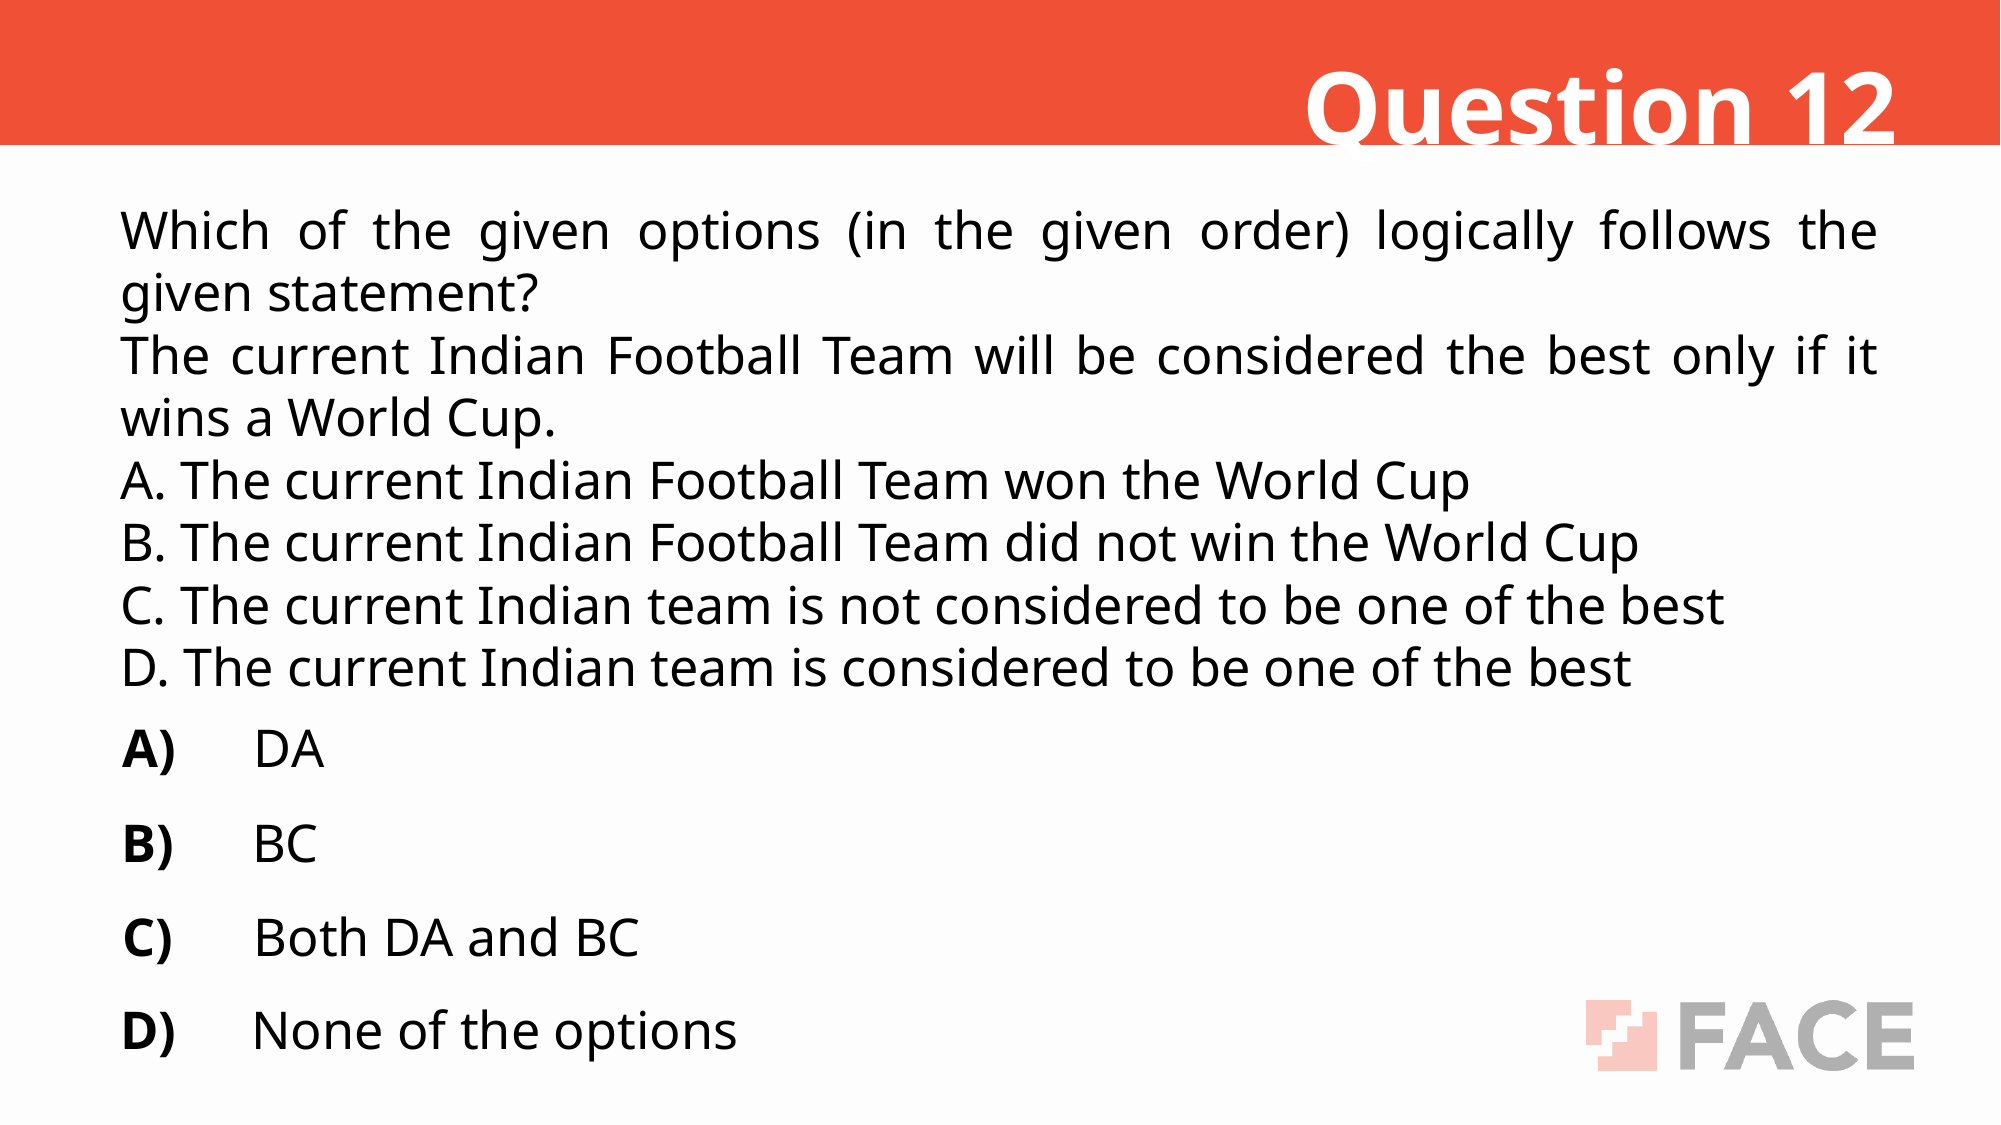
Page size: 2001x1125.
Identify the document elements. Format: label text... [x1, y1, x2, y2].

text_box D) [105, 958, 220, 1067]
text_box A) [107, 677, 223, 786]
text_box None of the options [236, 958, 1893, 1067]
text_box Question 12 [638, 37, 1914, 173]
text_box BC [237, 771, 1894, 881]
picture [1586, 1000, 1914, 1072]
text_box C) [107, 865, 223, 975]
text_box Both DA and BC [238, 865, 1896, 975]
text_box [0, 0, 2000, 147]
text_box DA [238, 677, 1896, 786]
text_box B) [106, 771, 221, 881]
text_box Which of the given options (in the given order) logically follows the given statement? The current Indian Football Team will be considered the best only if it wins a World Cup. A. The current Indian Football Team won the World Cup B. The current Indian Football Team did not win the World Cup C. The current Indian team is not considered to be one of the best D. The current Indian team is considered to be one of the best [105, 189, 1895, 705]
